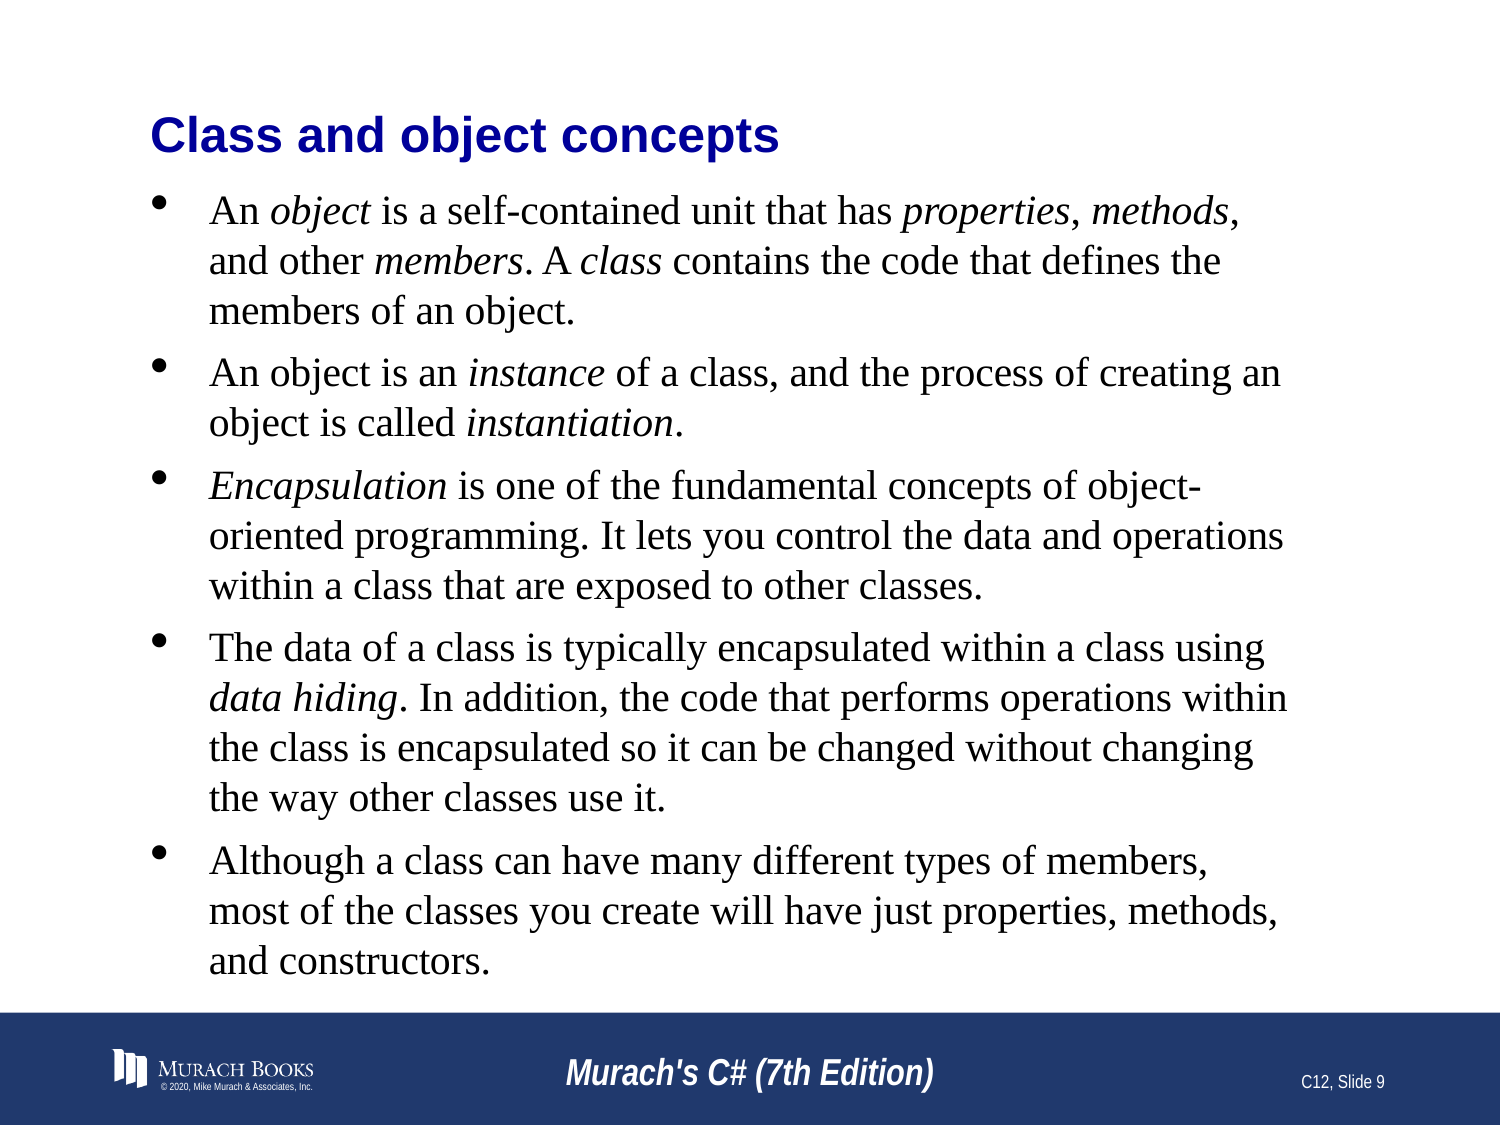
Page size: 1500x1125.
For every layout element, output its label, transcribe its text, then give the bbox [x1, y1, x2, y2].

slide_number Murach's C# (7th Edition) [463, 1025, 1050, 1100]
list An object is a self-contained unit that has properties, methods, and other members. A class contains the code that defines the members of an object. An object is an instance of a class, and the process of creating an object is called instantiation. Encapsulation is one of the fundamental concepts of object-oriented programming. It lets you control the data and operations within a class that are exposed to other classes. The data of a class is typically encapsulated within a class using data hiding. In addition, the code that performs operations within the class is encapsulated so it can be changed without changing the way other classes use it. Although a class can have many different types of members, most of the classes you create will have just properties, methods, and constructors. [137, 174, 1350, 975]
slide_number C12, Slide 9 [1087, 1025, 1400, 1100]
footer © 2020, Mike Murach & Associates, Inc. [12, 1025, 463, 1100]
title Class and object concepts [150, 102, 1350, 164]
